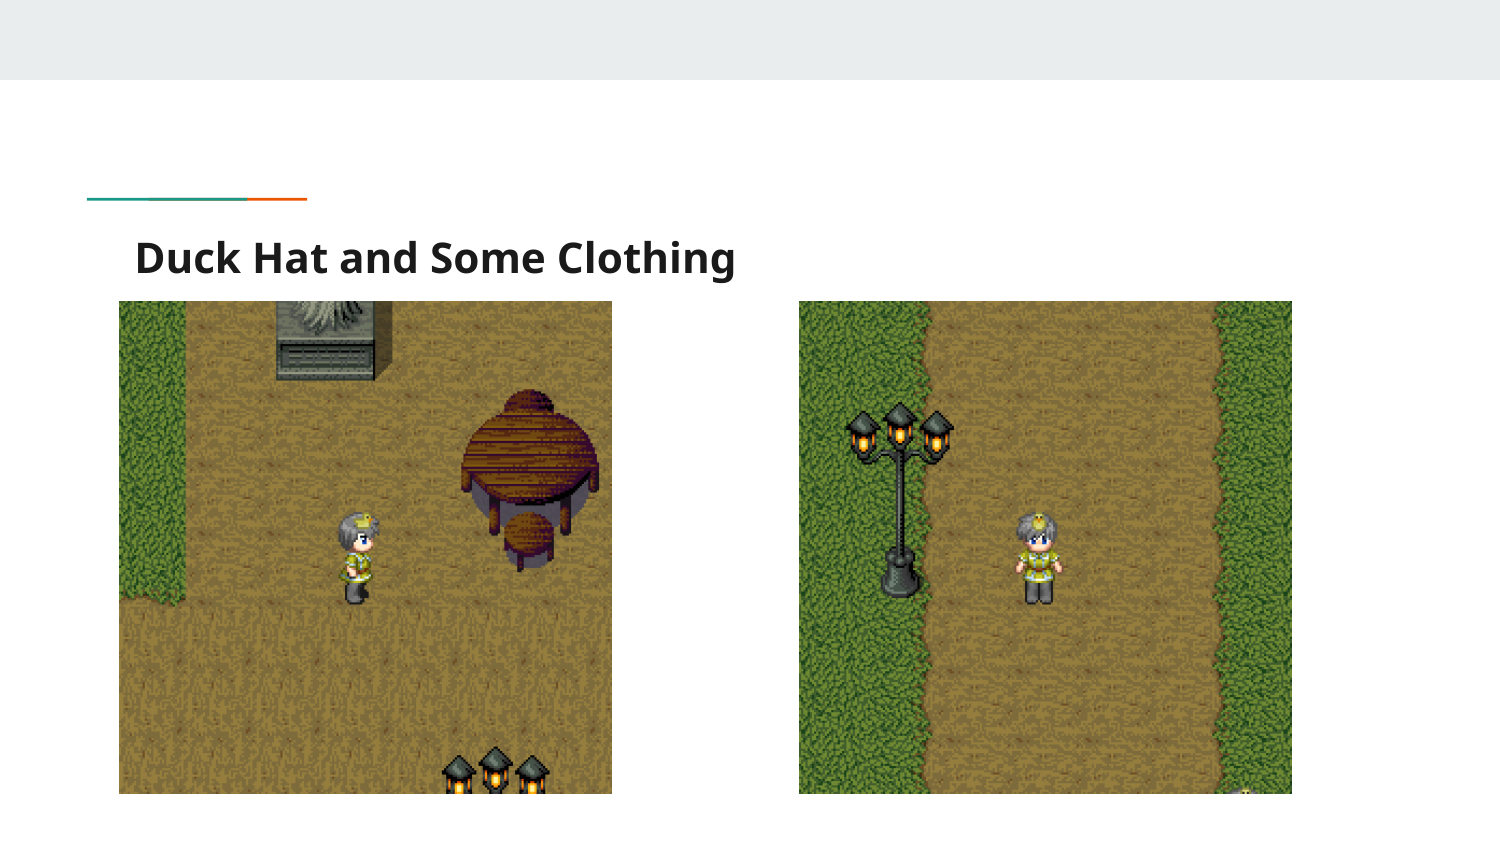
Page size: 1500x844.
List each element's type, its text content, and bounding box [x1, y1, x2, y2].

picture [119, 301, 612, 794]
title Duck Hat and Some Clothing [119, 213, 1381, 302]
picture [799, 301, 1293, 794]
